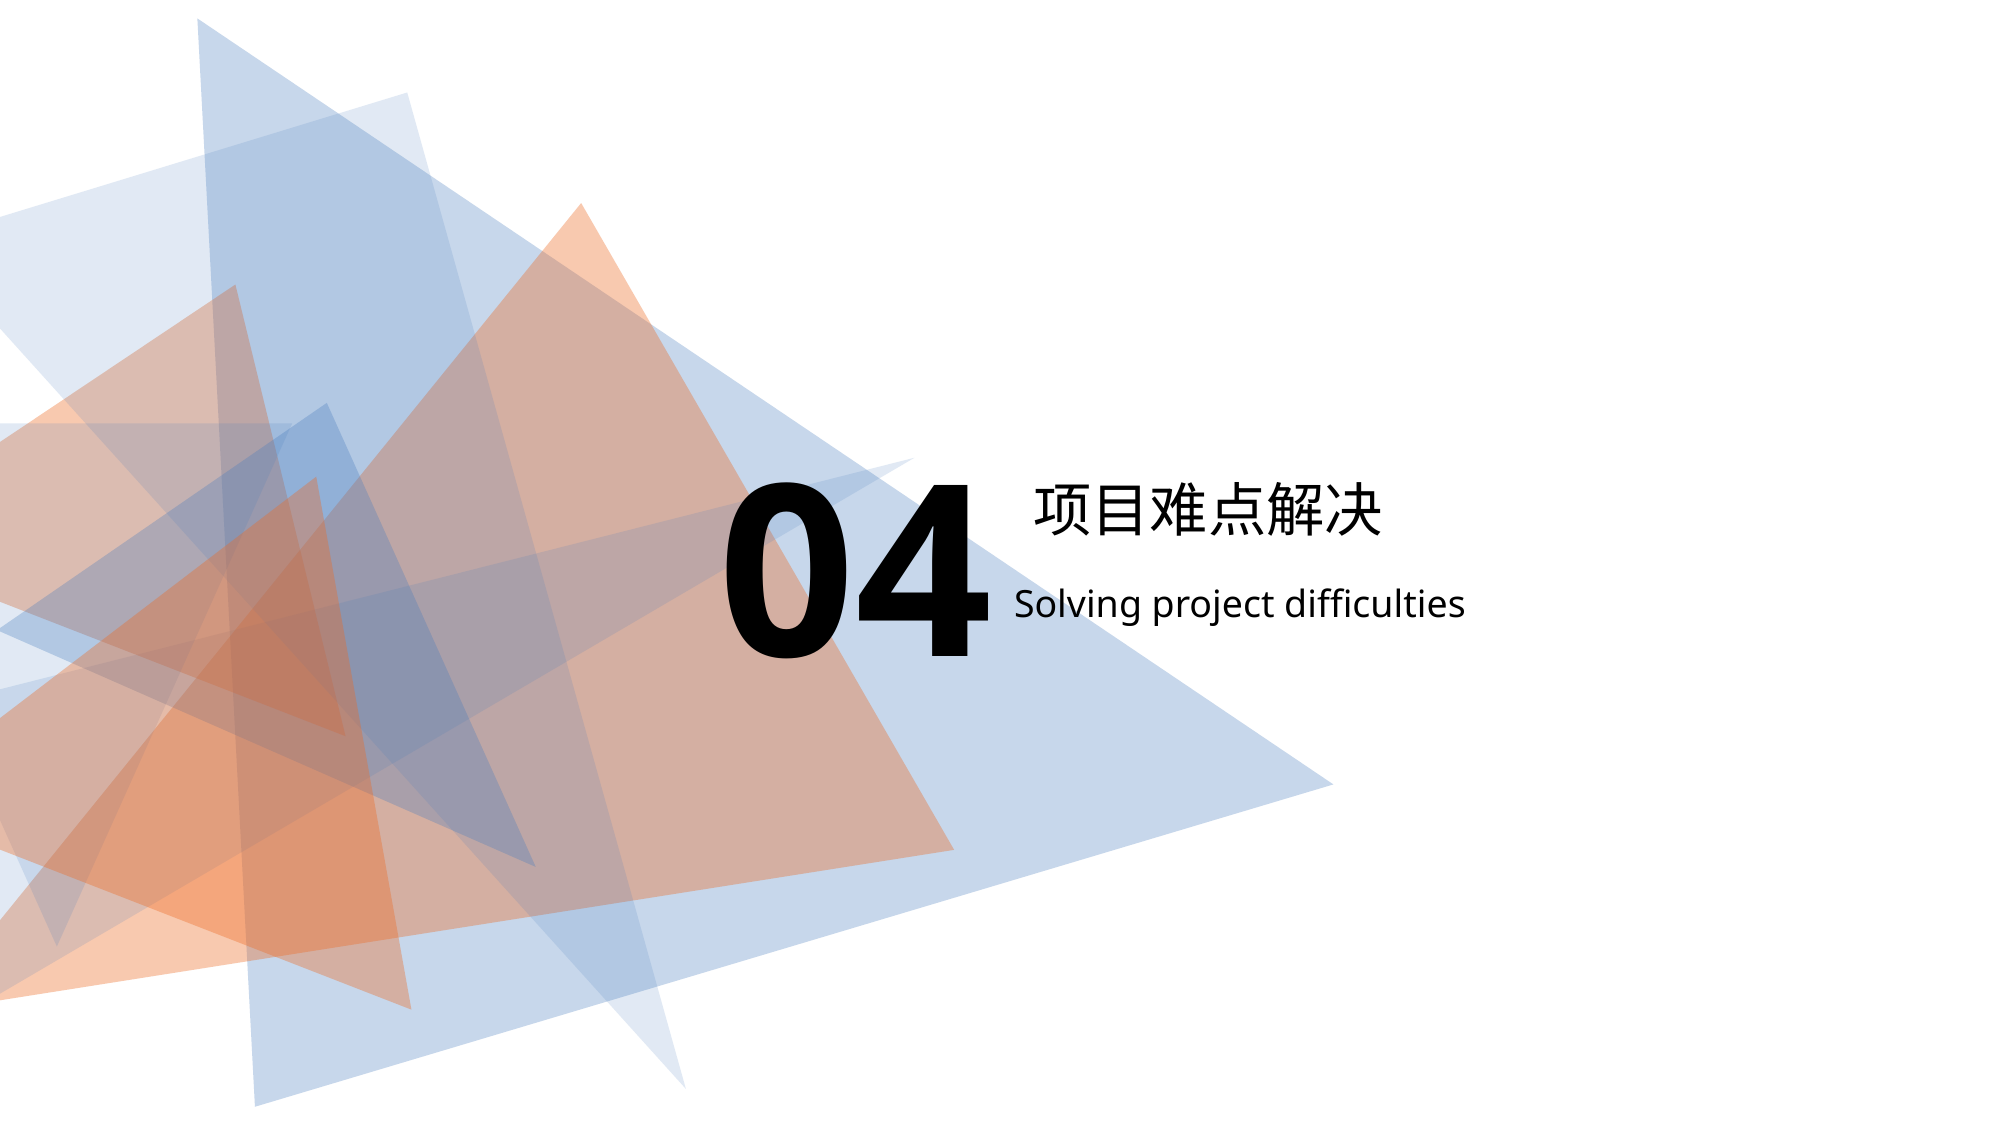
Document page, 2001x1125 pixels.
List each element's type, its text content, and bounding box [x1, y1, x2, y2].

text_box 项目难点解决 [1206, 466, 1399, 551]
text_box Solving project difficulties [1206, 573, 1482, 633]
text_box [0, 0, 1206, 1125]
